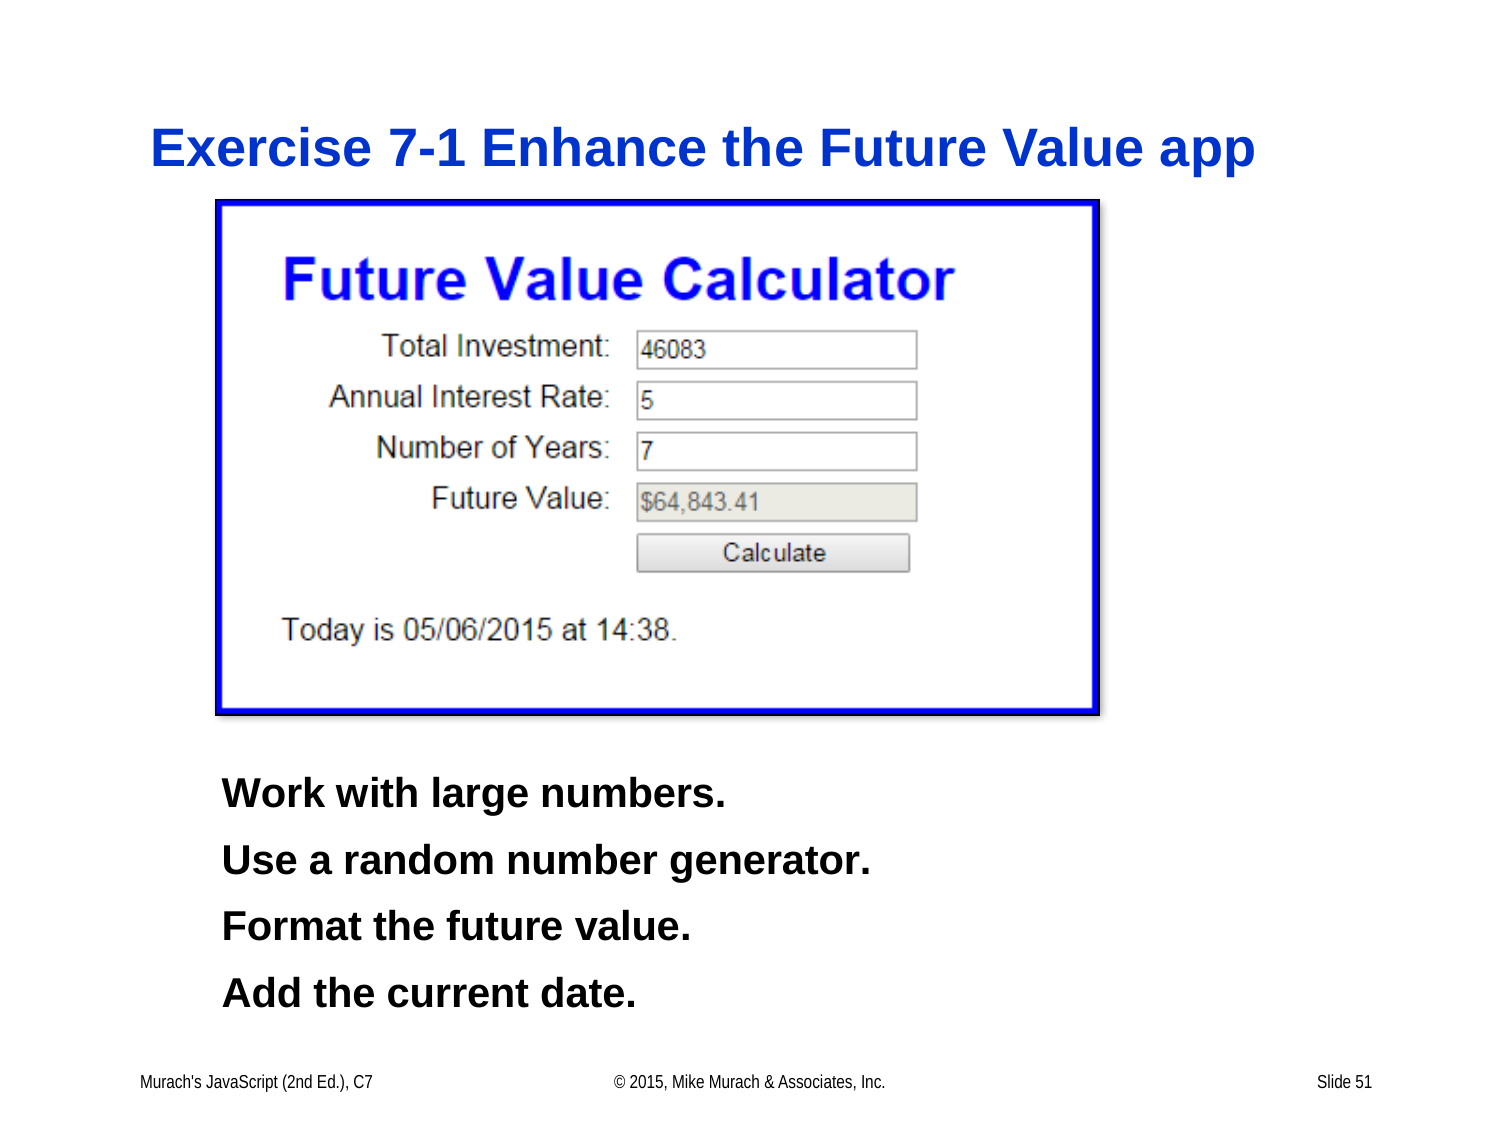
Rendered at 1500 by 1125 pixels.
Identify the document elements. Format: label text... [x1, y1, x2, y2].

slide_number Slide 51 [1074, 1025, 1388, 1100]
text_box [164, 749, 1363, 1030]
slide_number Murach's JavaScript (2nd Ed.), C7 [125, 1025, 450, 1100]
title Exercise 7-1 Enhance the Future Value app [150, 112, 1350, 179]
picture [215, 199, 1101, 716]
footer © 2015, Mike Murach & Associates, Inc. [474, 1038, 1025, 1100]
